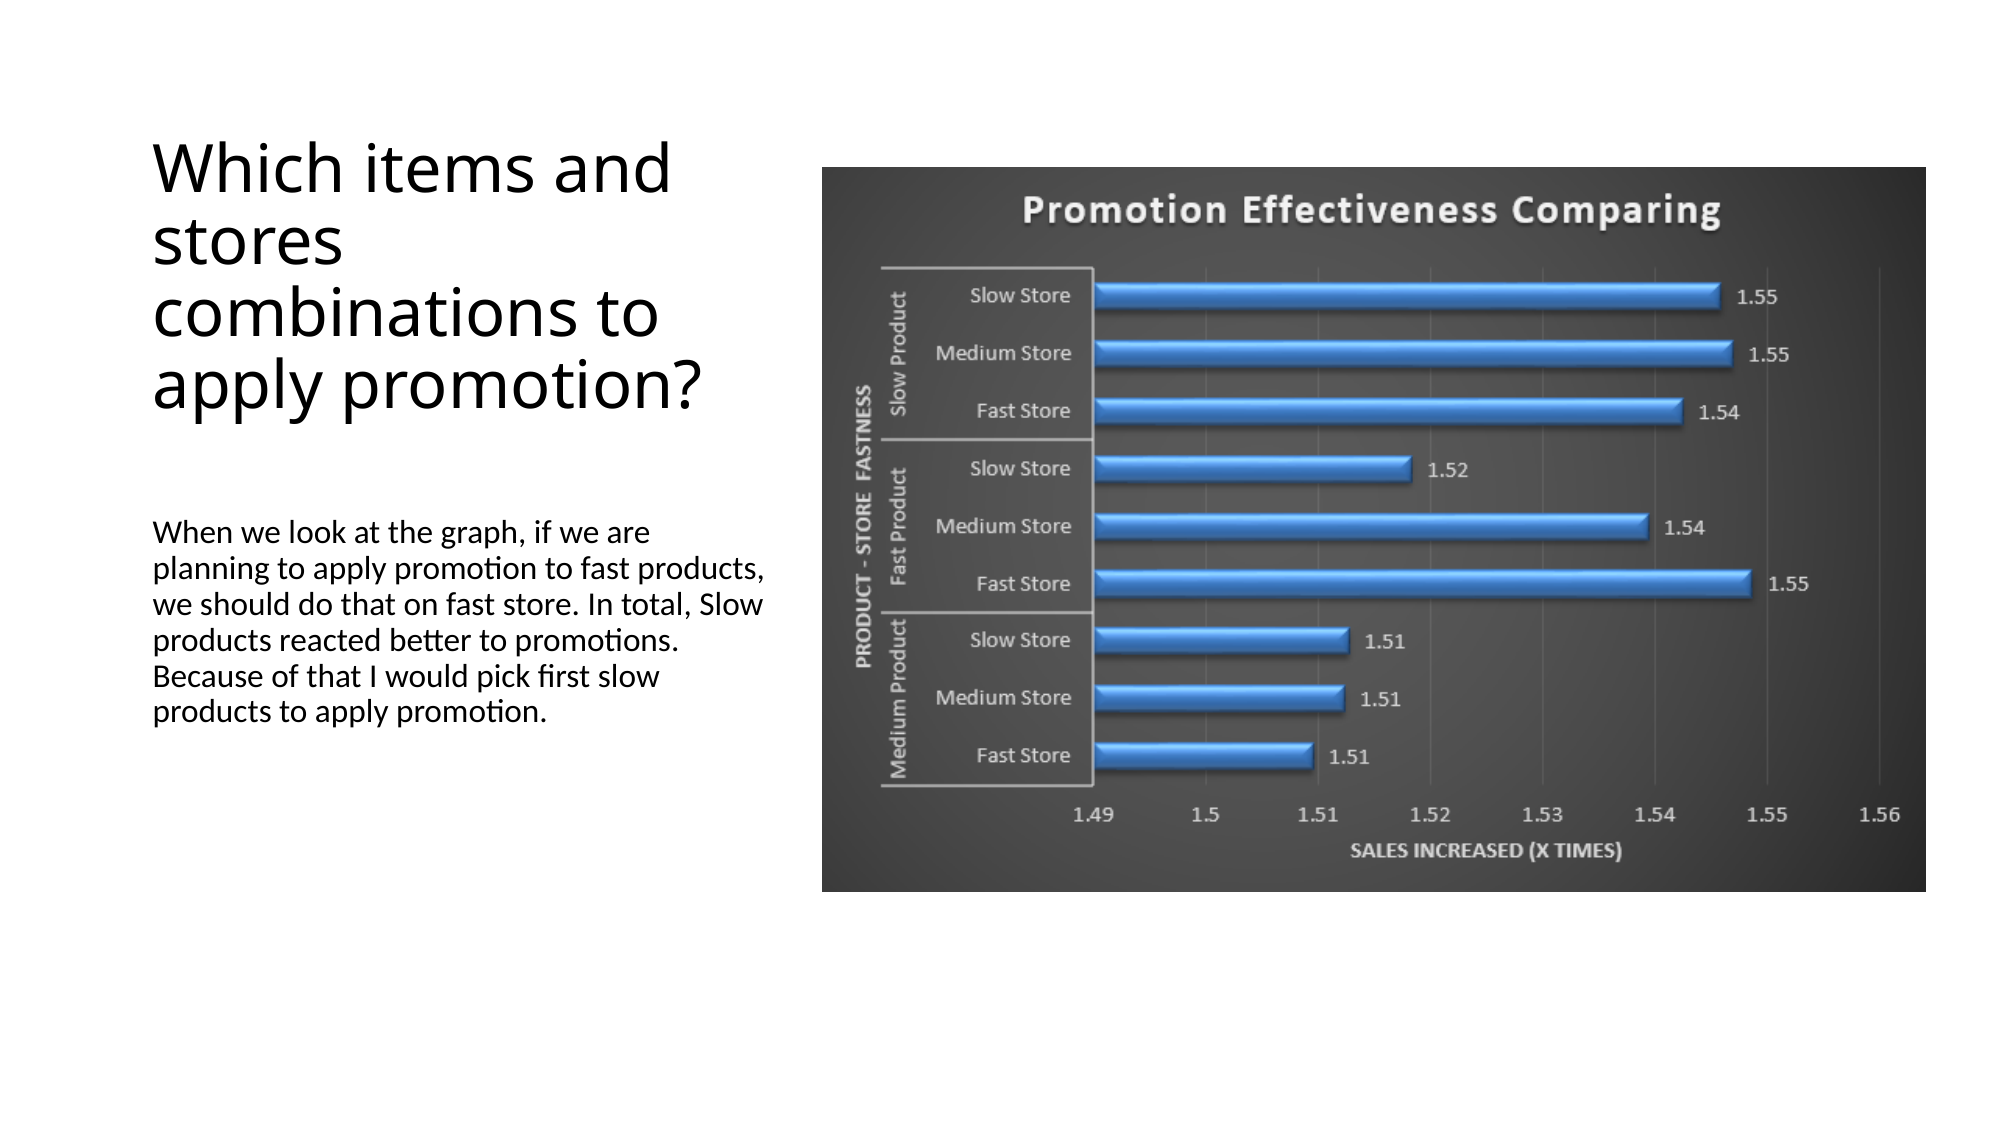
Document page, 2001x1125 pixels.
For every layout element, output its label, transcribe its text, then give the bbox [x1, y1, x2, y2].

list When we look at the graph, if we are planning to apply promotion to fast products, we should do that on fast store. In total, Slow products reacted better to promotions. Because of that I would pick first slow products to apply promotion. [137, 507, 783, 892]
title Which items and stores combinations to apply promotion? [137, 167, 783, 430]
picture [822, 167, 1926, 892]
